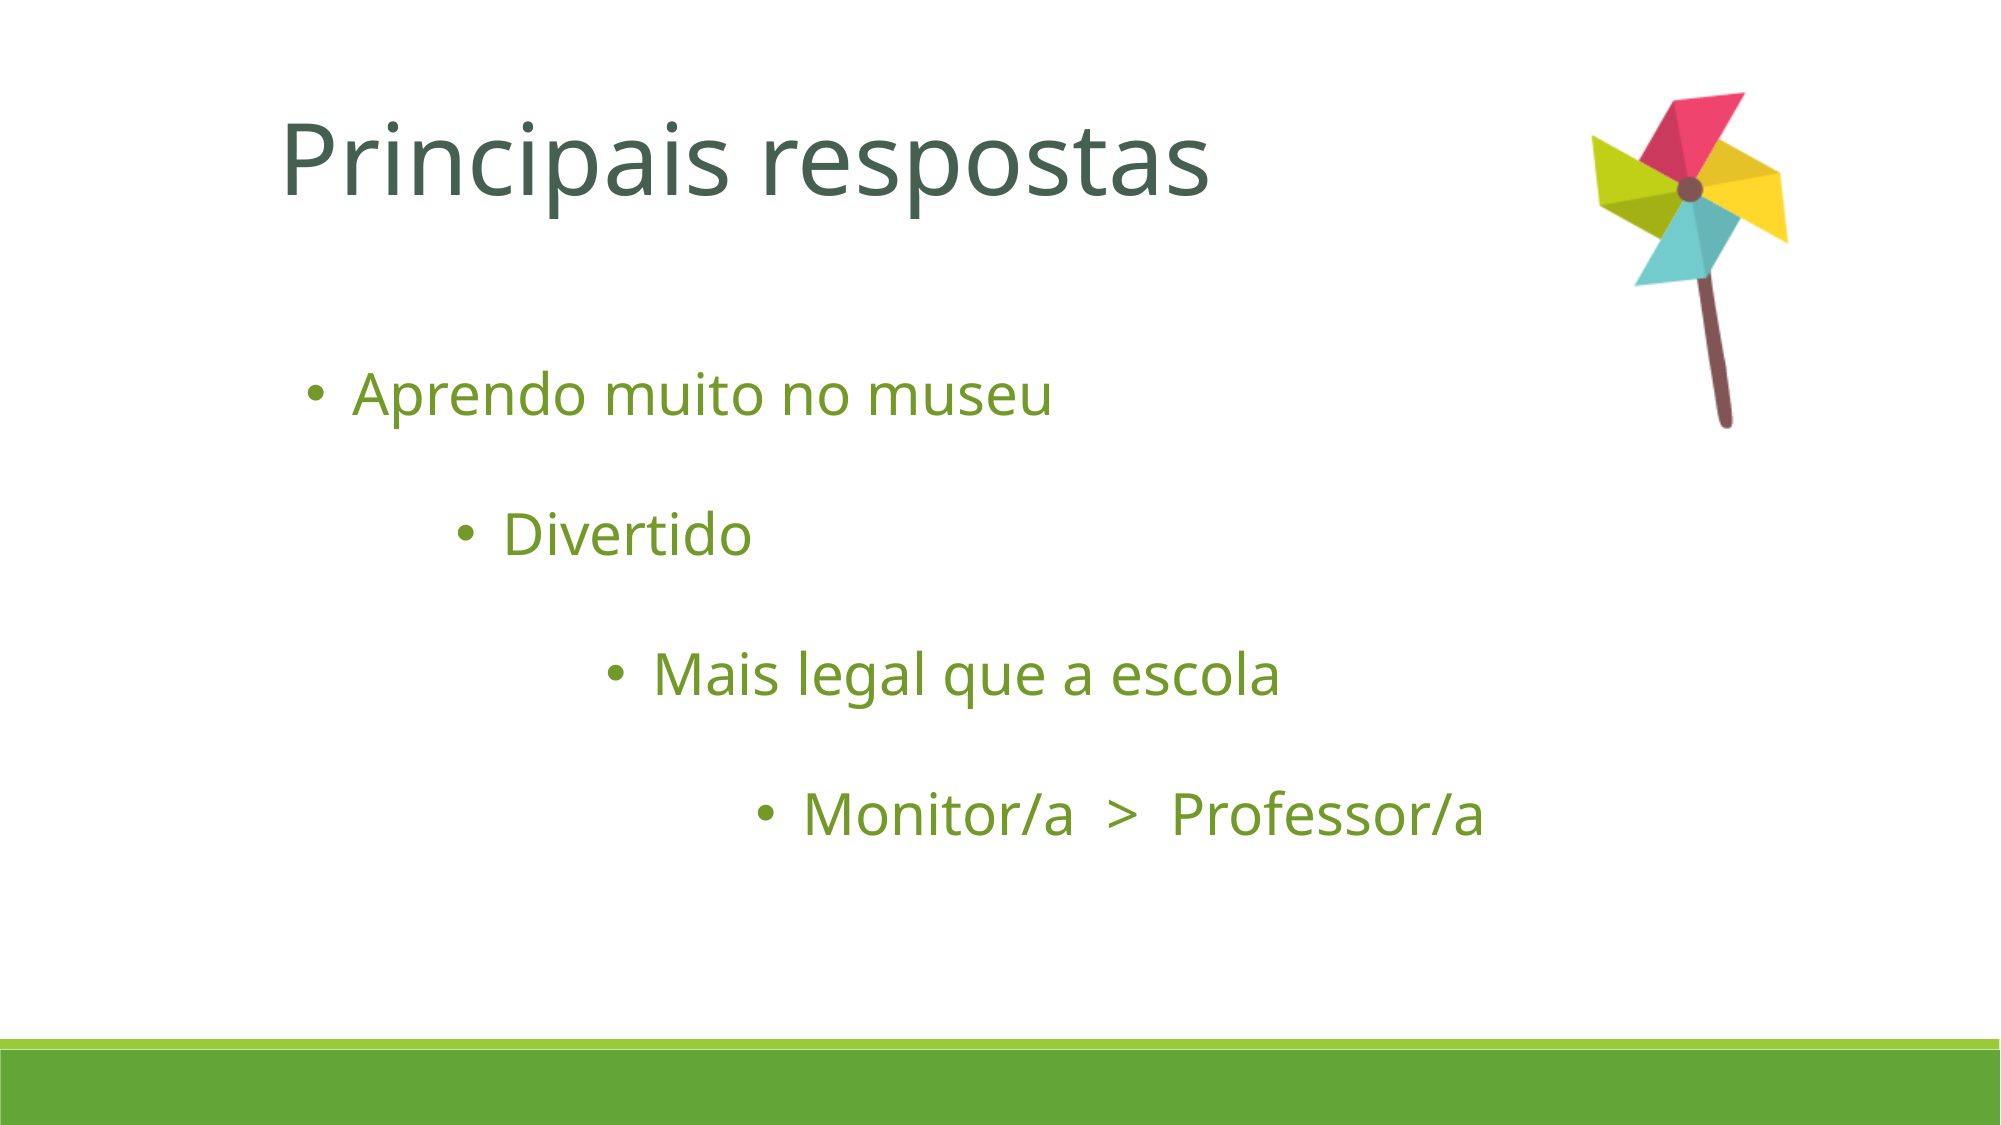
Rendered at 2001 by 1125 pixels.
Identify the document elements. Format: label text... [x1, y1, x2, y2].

text_box Aprendo muito no museu Divertido Mais legal que a escola Monitor/a > Professor/a [290, 350, 1502, 855]
text_box Principais respostas [263, 87, 1228, 223]
picture [1509, 79, 1870, 440]
